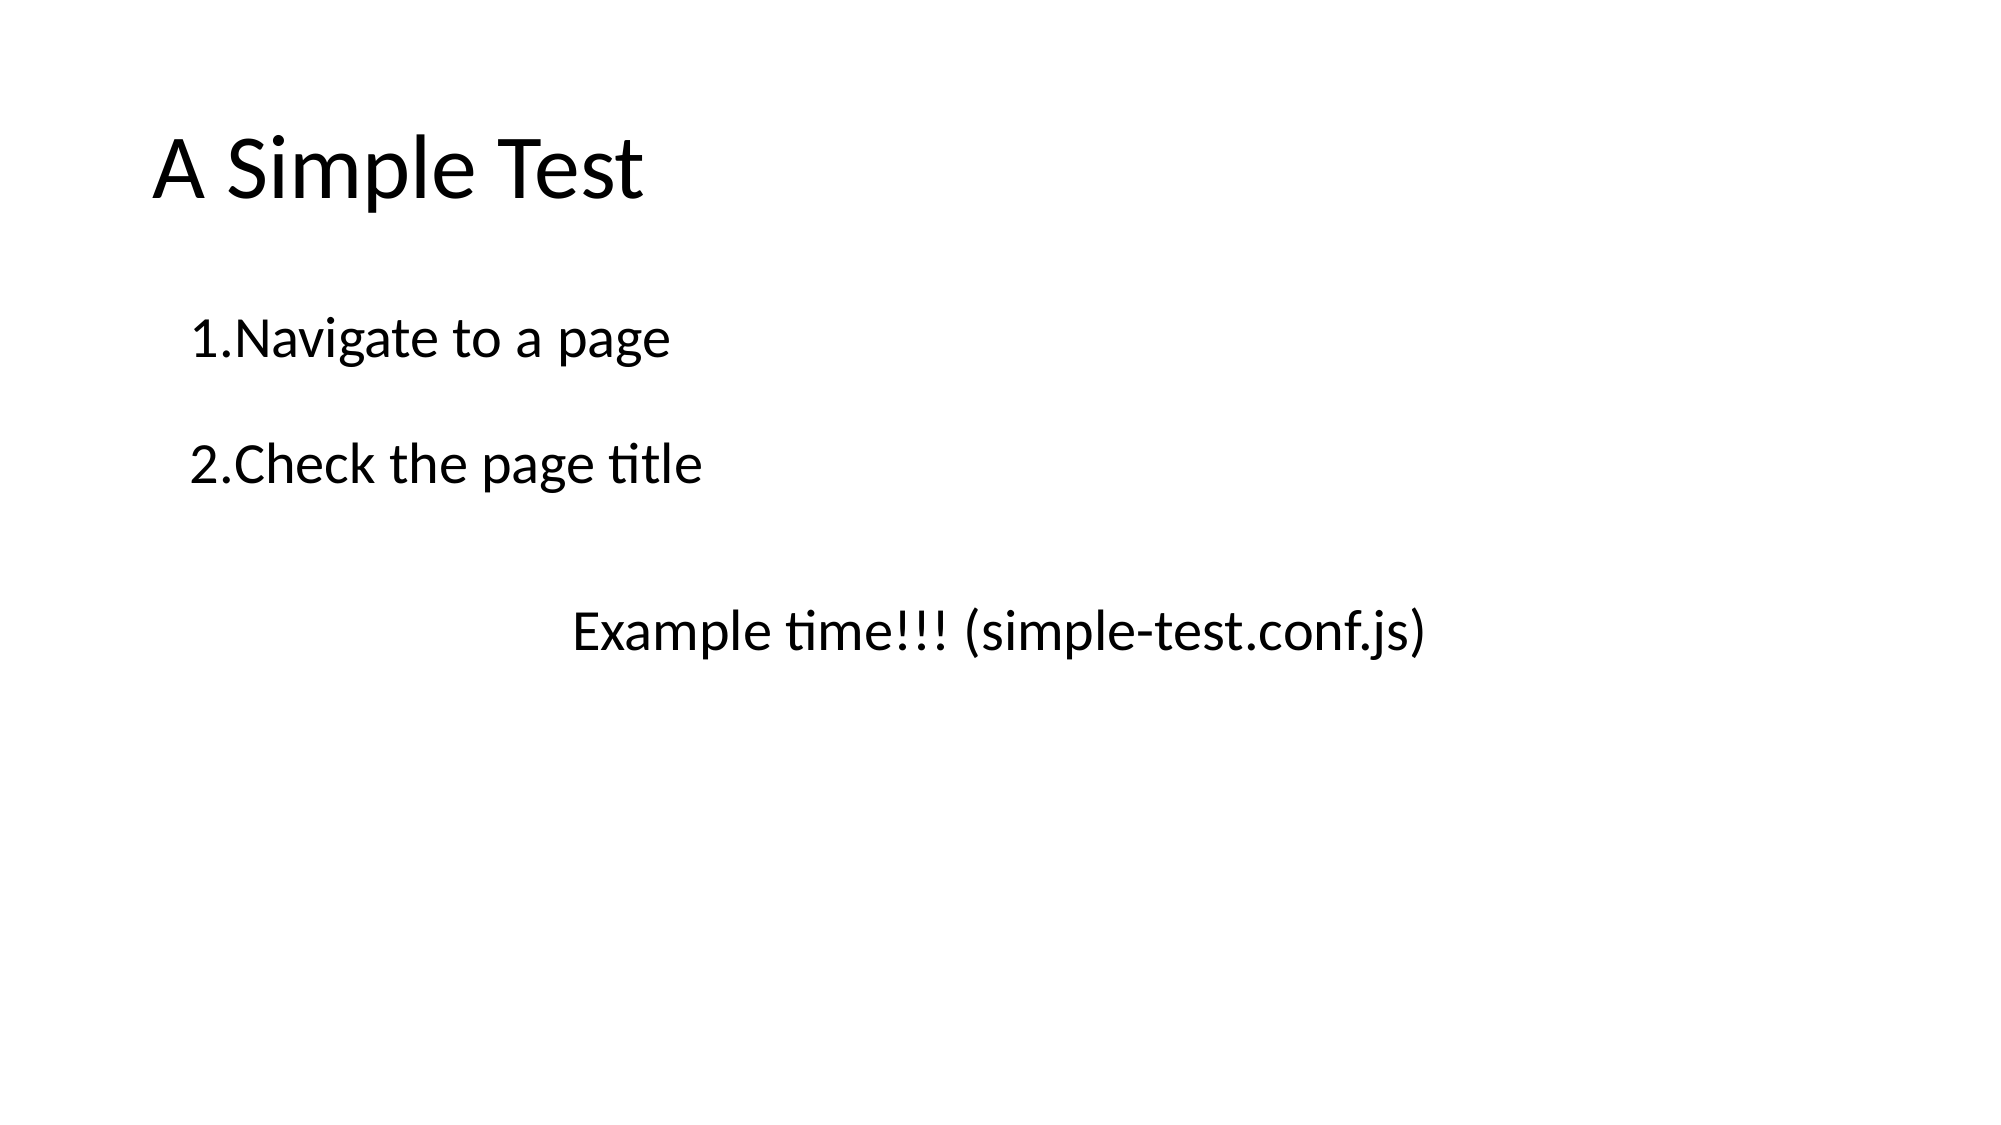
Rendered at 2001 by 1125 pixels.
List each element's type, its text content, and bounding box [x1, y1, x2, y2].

title A Simple Test [137, 59, 1863, 278]
list Navigate to a page Check the page title Example time!!! (simple-test.conf.js) [137, 299, 1863, 1014]
